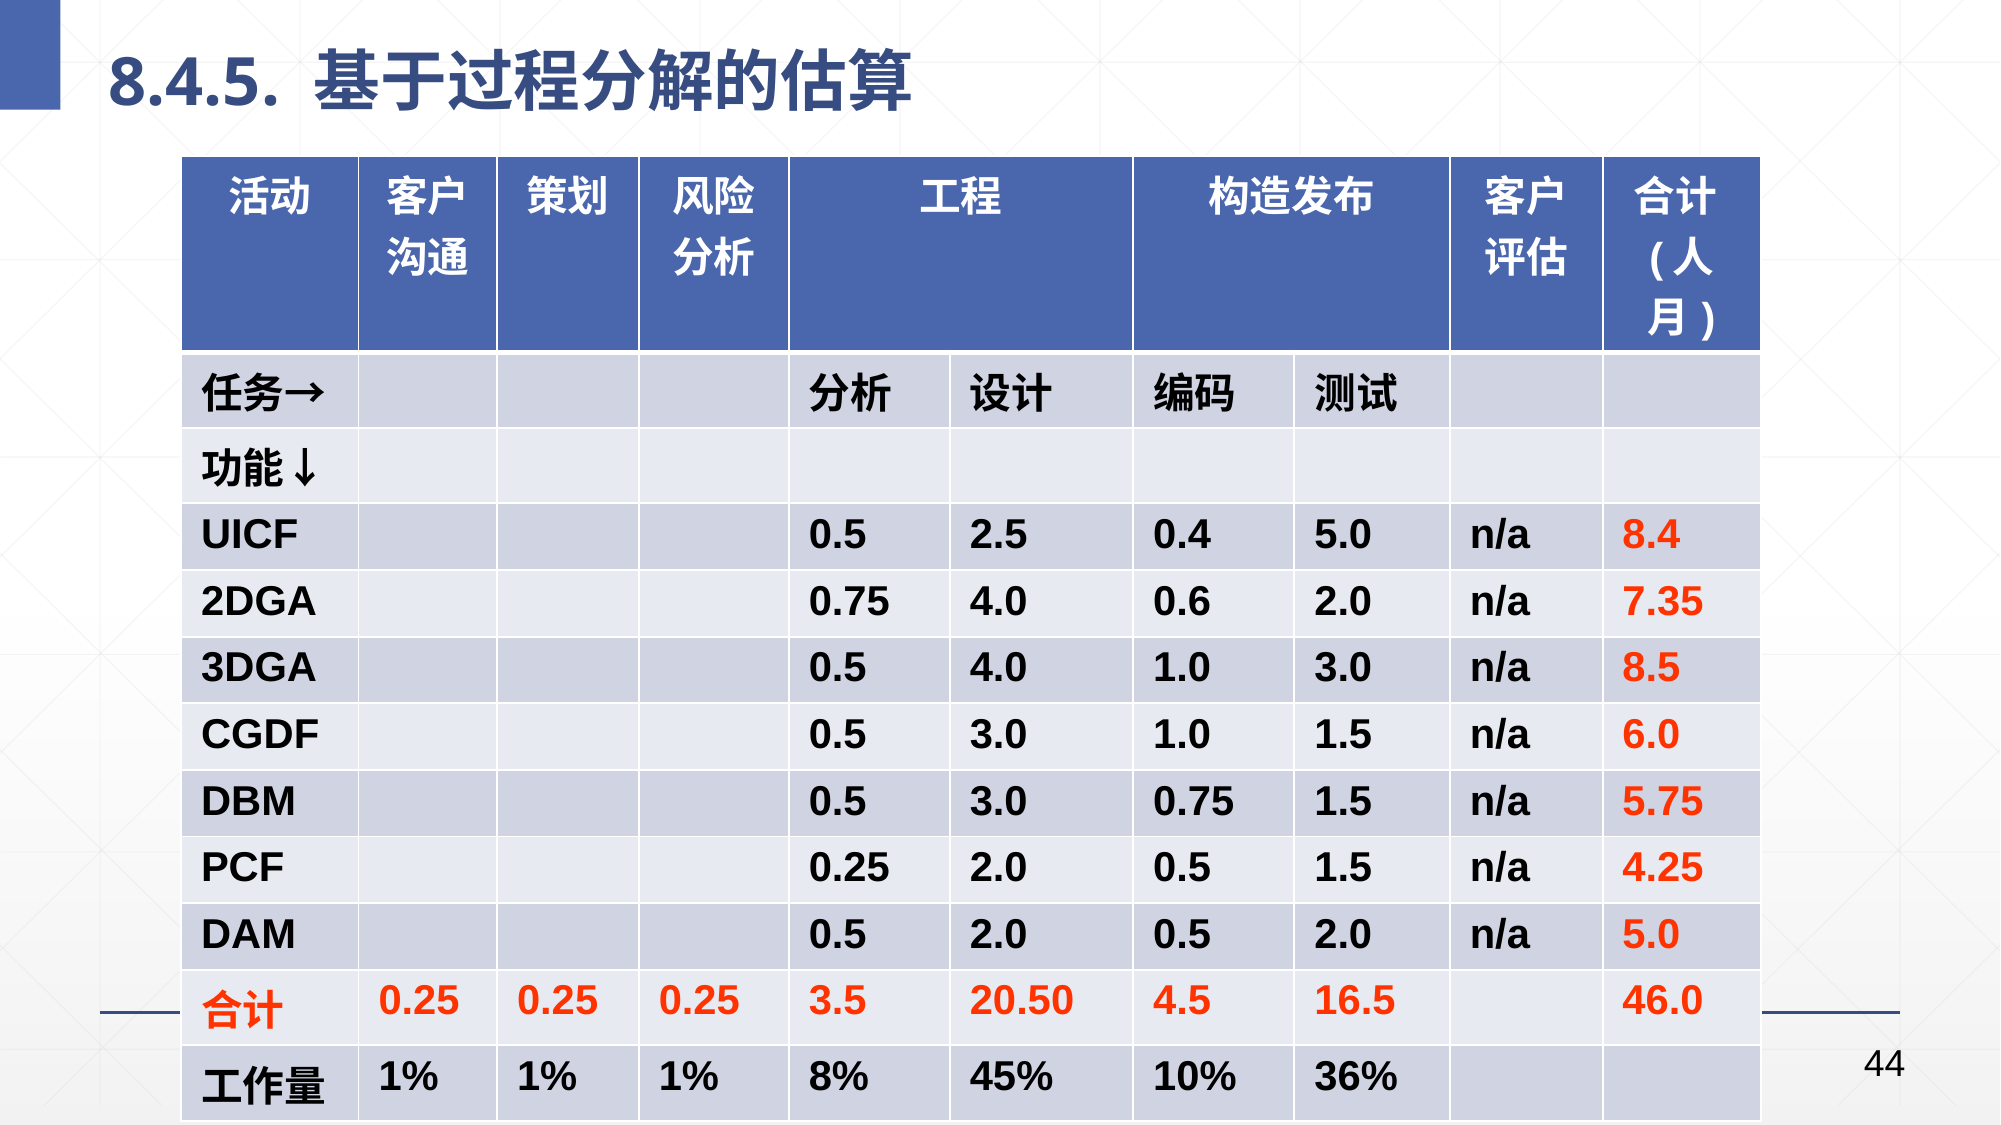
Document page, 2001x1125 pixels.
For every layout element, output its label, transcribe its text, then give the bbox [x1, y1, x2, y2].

table_cell 0.25 [640, 971, 788, 1044]
table_cell 0.25 [359, 971, 496, 1044]
table_cell [1451, 355, 1602, 427]
table_cell [1134, 429, 1293, 502]
table_header 活动 [182, 157, 358, 350]
table_cell 2.0 [951, 837, 1132, 902]
table_cell [640, 571, 788, 636]
table_cell 5.0 [1604, 904, 1760, 969]
table_header 策划 [498, 157, 638, 350]
table_cell UICF [182, 504, 358, 569]
table_cell 5.0 [1295, 504, 1449, 569]
table_cell 4.25 [1604, 837, 1760, 902]
table_cell PCF [182, 837, 358, 902]
table_cell 编码 [1134, 355, 1293, 427]
table_cell 0.4 [1134, 504, 1293, 569]
table_cell [1451, 1046, 1602, 1120]
table_cell 4.0 [951, 571, 1132, 636]
table_cell [359, 771, 496, 836]
table_cell 0.5 [790, 638, 949, 702]
table_cell 4.5 [1134, 971, 1293, 1044]
table_cell 3.5 [790, 971, 949, 1044]
table_cell 3.0 [1295, 638, 1449, 702]
table_cell [498, 571, 638, 636]
table_cell 1% [640, 1046, 788, 1120]
table_cell n/a [1451, 704, 1602, 769]
table_cell 36% [1295, 1046, 1449, 1120]
table_header 构造发布 [1134, 157, 1449, 350]
table_cell 8.5 [1604, 638, 1760, 702]
table_cell 1.5 [1295, 771, 1449, 836]
table_cell 2DGA [182, 571, 358, 636]
table_cell 分析 [790, 355, 949, 427]
table_cell n/a [1451, 837, 1602, 902]
table_cell DBM [182, 771, 358, 836]
slide_number 44 [1849, 1031, 2000, 1069]
table_cell 0.5 [790, 904, 949, 969]
table_cell [359, 904, 496, 969]
table_cell 0.6 [1134, 571, 1293, 636]
table_cell [359, 355, 496, 427]
table_cell [1451, 971, 1602, 1044]
table_cell 0.5 [790, 704, 949, 769]
table_cell 4.0 [951, 638, 1132, 702]
table_cell 合计 [182, 971, 358, 1044]
table_cell 5.75 [1604, 771, 1760, 836]
table_cell 20.50 [951, 971, 1132, 1044]
table_cell n/a [1451, 904, 1602, 969]
table_cell 1% [359, 1046, 496, 1120]
table_cell [359, 429, 496, 502]
table_cell [640, 504, 788, 569]
table_cell [359, 504, 496, 569]
table_cell [498, 638, 638, 702]
table_cell 1.5 [1295, 837, 1449, 902]
table_header 客户评估 [1451, 157, 1602, 350]
table_cell 6.0 [1604, 704, 1760, 769]
table_cell 工作量 [182, 1046, 358, 1120]
table_cell 8% [790, 1046, 949, 1120]
table_header 工程 [790, 157, 1132, 350]
table_cell [1295, 429, 1449, 502]
table_cell [498, 429, 638, 502]
table_cell 8.4 [1604, 504, 1760, 569]
table_cell 3DGA [182, 638, 358, 702]
table_cell [1604, 429, 1760, 502]
table_cell 3.0 [951, 771, 1132, 836]
table_cell [498, 904, 638, 969]
table_cell 0.5 [790, 504, 949, 569]
table_header 客户沟通 [359, 157, 496, 350]
table_cell 2.5 [951, 504, 1132, 569]
table_cell [951, 429, 1132, 502]
table_cell [640, 704, 788, 769]
table_cell CGDF [182, 704, 358, 769]
table_cell [359, 837, 496, 902]
table_cell 0.75 [1134, 771, 1293, 836]
table_header 合计(人月) [1604, 157, 1760, 350]
title 8.4.5. 基于过程分解的估算 [93, 7, 1788, 118]
table_cell 2.0 [951, 904, 1132, 969]
table_cell 测试 [1295, 355, 1449, 427]
table_cell DAM [182, 904, 358, 969]
table_cell 16.5 [1295, 971, 1449, 1044]
table_cell n/a [1451, 571, 1602, 636]
table_cell 0.25 [498, 971, 638, 1044]
table_cell [359, 638, 496, 702]
table_cell 1% [498, 1046, 638, 1120]
table_cell 0.75 [790, 571, 949, 636]
table_cell [640, 429, 788, 502]
table_cell [640, 904, 788, 969]
table_cell 46.0 [1604, 971, 1760, 1044]
table_cell 1.5 [1295, 704, 1449, 769]
table_cell 3.0 [951, 704, 1132, 769]
table_cell [640, 837, 788, 902]
table_cell [498, 704, 638, 769]
table_cell 0.5 [790, 771, 949, 836]
table_cell 0.25 [790, 837, 949, 902]
table_cell 2.0 [1295, 904, 1449, 969]
table_cell n/a [1451, 504, 1602, 569]
table_cell 2.0 [1295, 571, 1449, 636]
table_cell 0.5 [1134, 837, 1293, 902]
table_cell [359, 704, 496, 769]
table_cell [498, 837, 638, 902]
table_cell 7.35 [1604, 571, 1760, 636]
table_cell n/a [1451, 638, 1602, 702]
table_cell 功能↓ [182, 429, 358, 502]
table_cell 设计 [951, 355, 1132, 427]
table_cell [790, 429, 949, 502]
table_cell [1604, 355, 1760, 427]
table_cell 1.0 [1134, 704, 1293, 769]
table_cell [1604, 1046, 1760, 1120]
table_cell 0.5 [1134, 904, 1293, 969]
table_cell [498, 771, 638, 836]
table_cell [640, 771, 788, 836]
table_cell 10% [1134, 1046, 1293, 1120]
table_cell [359, 571, 496, 636]
table_cell [498, 355, 638, 427]
table_cell [640, 355, 788, 427]
table_cell 1.0 [1134, 638, 1293, 702]
table_cell [498, 504, 638, 569]
table_cell 45% [951, 1046, 1132, 1120]
table_cell n/a [1451, 771, 1602, 836]
table_header 风险分析 [640, 157, 788, 350]
table_cell [1451, 429, 1602, 502]
table_cell 任务→ [182, 355, 358, 427]
table_cell [640, 638, 788, 702]
